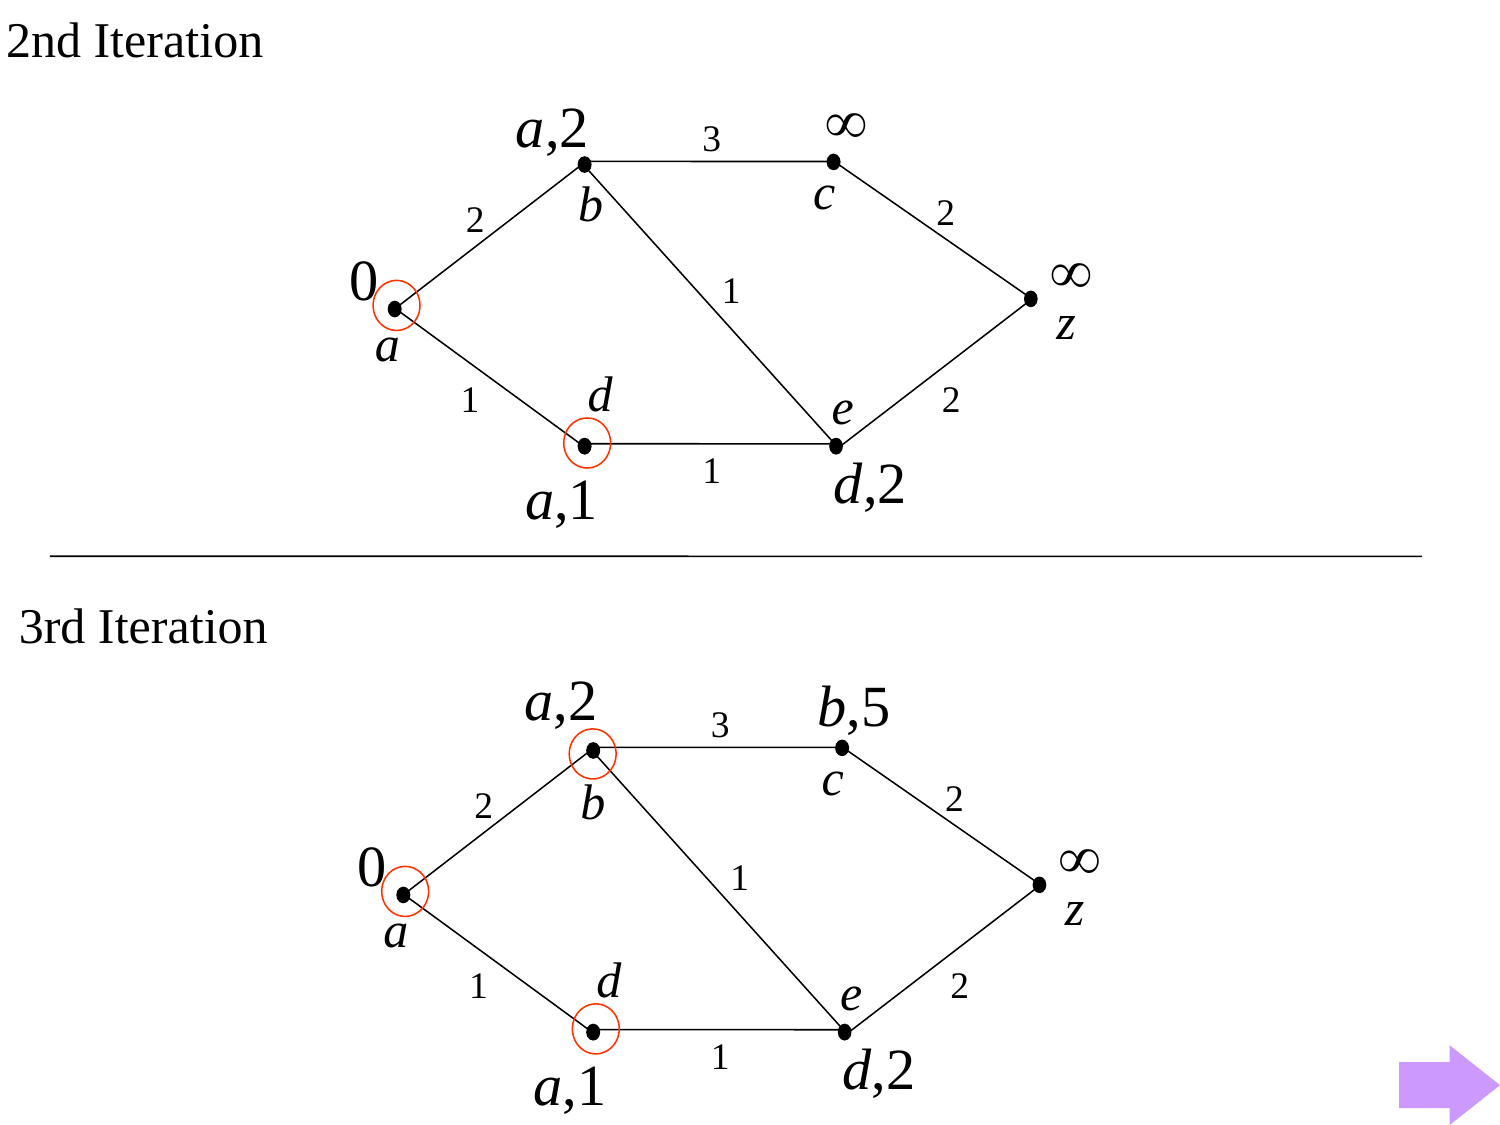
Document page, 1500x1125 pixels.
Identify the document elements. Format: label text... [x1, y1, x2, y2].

text_box [572, 1003, 620, 1054]
text_box a,2 [500, 81, 604, 167]
text_box z [1037, 868, 1100, 943]
text_box 3 [695, 692, 745, 753]
text_box d [572, 354, 628, 429]
text_box a,2 [509, 654, 613, 740]
text_box 3rd Iteration [4, 586, 283, 661]
text_box e [816, 367, 869, 442]
text_box 1 [715, 845, 764, 905]
text_box 2 [459, 773, 508, 834]
text_box 3 [687, 106, 736, 167]
text_box  [1042, 811, 1116, 896]
text_box [1399, 1045, 1500, 1125]
text_box 2 [935, 953, 985, 1014]
text_box c [806, 746, 859, 814]
text_box 2 [926, 367, 976, 428]
text_box  [808, 75, 883, 160]
text_box 0 [342, 820, 402, 906]
text_box [569, 728, 617, 779]
text_box d,2 [819, 437, 922, 523]
text_box z [1028, 282, 1091, 358]
text_box 1 [445, 367, 495, 428]
text_box 2nd Iteration [0, 0, 279, 75]
text_box e [825, 952, 878, 1028]
text_box 2 [930, 766, 979, 827]
text_box [827, 160, 840, 170]
text_box [835, 746, 849, 756]
text_box 1 [687, 439, 736, 499]
text_box 1 [454, 953, 503, 1014]
text_box [1024, 292, 1028, 306]
text_box b [563, 163, 618, 239]
text_box a [359, 320, 415, 379]
text_box c [798, 160, 851, 228]
text_box d [581, 939, 637, 1015]
text_box [381, 866, 429, 917]
text_box a,1 [518, 1019, 622, 1125]
text_box [563, 417, 611, 469]
text_box a [368, 906, 424, 965]
text_box 1 [706, 259, 756, 319]
text_box d,2 [827, 1023, 931, 1109]
text_box b [565, 762, 621, 837]
text_box [579, 167, 591, 173]
text_box 2 [450, 187, 500, 248]
text_box b,5 [802, 661, 906, 746]
text_box 1 [695, 1024, 745, 1085]
text_box 2 [921, 180, 970, 241]
text_box [373, 280, 421, 331]
text_box 0 [334, 235, 394, 320]
text_box [1033, 878, 1037, 892]
text_box a,1 [510, 433, 613, 539]
text_box  [1033, 225, 1108, 310]
text_box c [798, 152, 827, 161]
